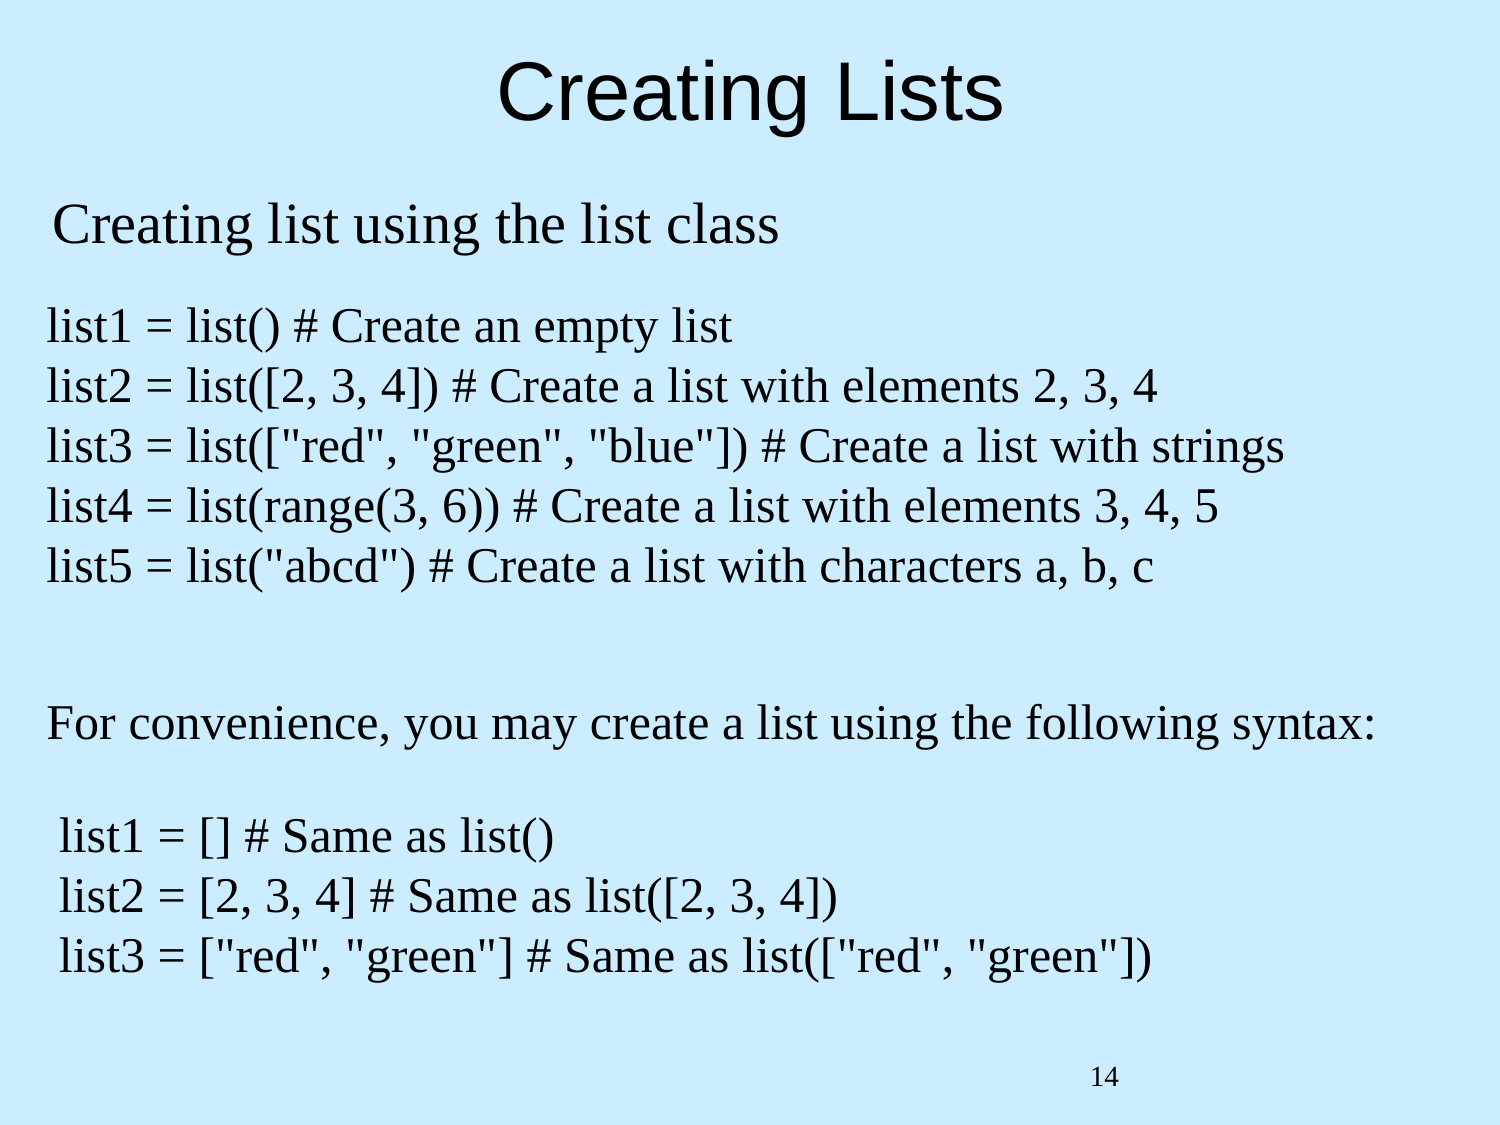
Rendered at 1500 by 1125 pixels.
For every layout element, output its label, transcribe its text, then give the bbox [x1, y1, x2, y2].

text_box list1 = list() # Create an empty list list2 = list([2, 3, 4]) # Create a list with elements 2, 3, 4 list3 = list(["red", "green", "blue"]) # Create a list with strings list4 = list(range(3, 6)) # Create a list with elements 3, 4, 5 list5 = list("abcd") # Create a list with characters a, b, c [31, 285, 1456, 601]
text_box For convenience, you may create a list using the following syntax: [31, 682, 1456, 757]
text_box Creating list using the list class [37, 178, 1462, 263]
slide_number 14 [1074, 1049, 1388, 1125]
text_box list1 = [] # Same as list() list2 = [2, 3, 4] # Same as list([2, 3, 4]) list3 = ["red", "green"] # Same as list(["red", "green"]) [44, 795, 1469, 991]
title Creating Lists [113, 33, 1389, 141]
